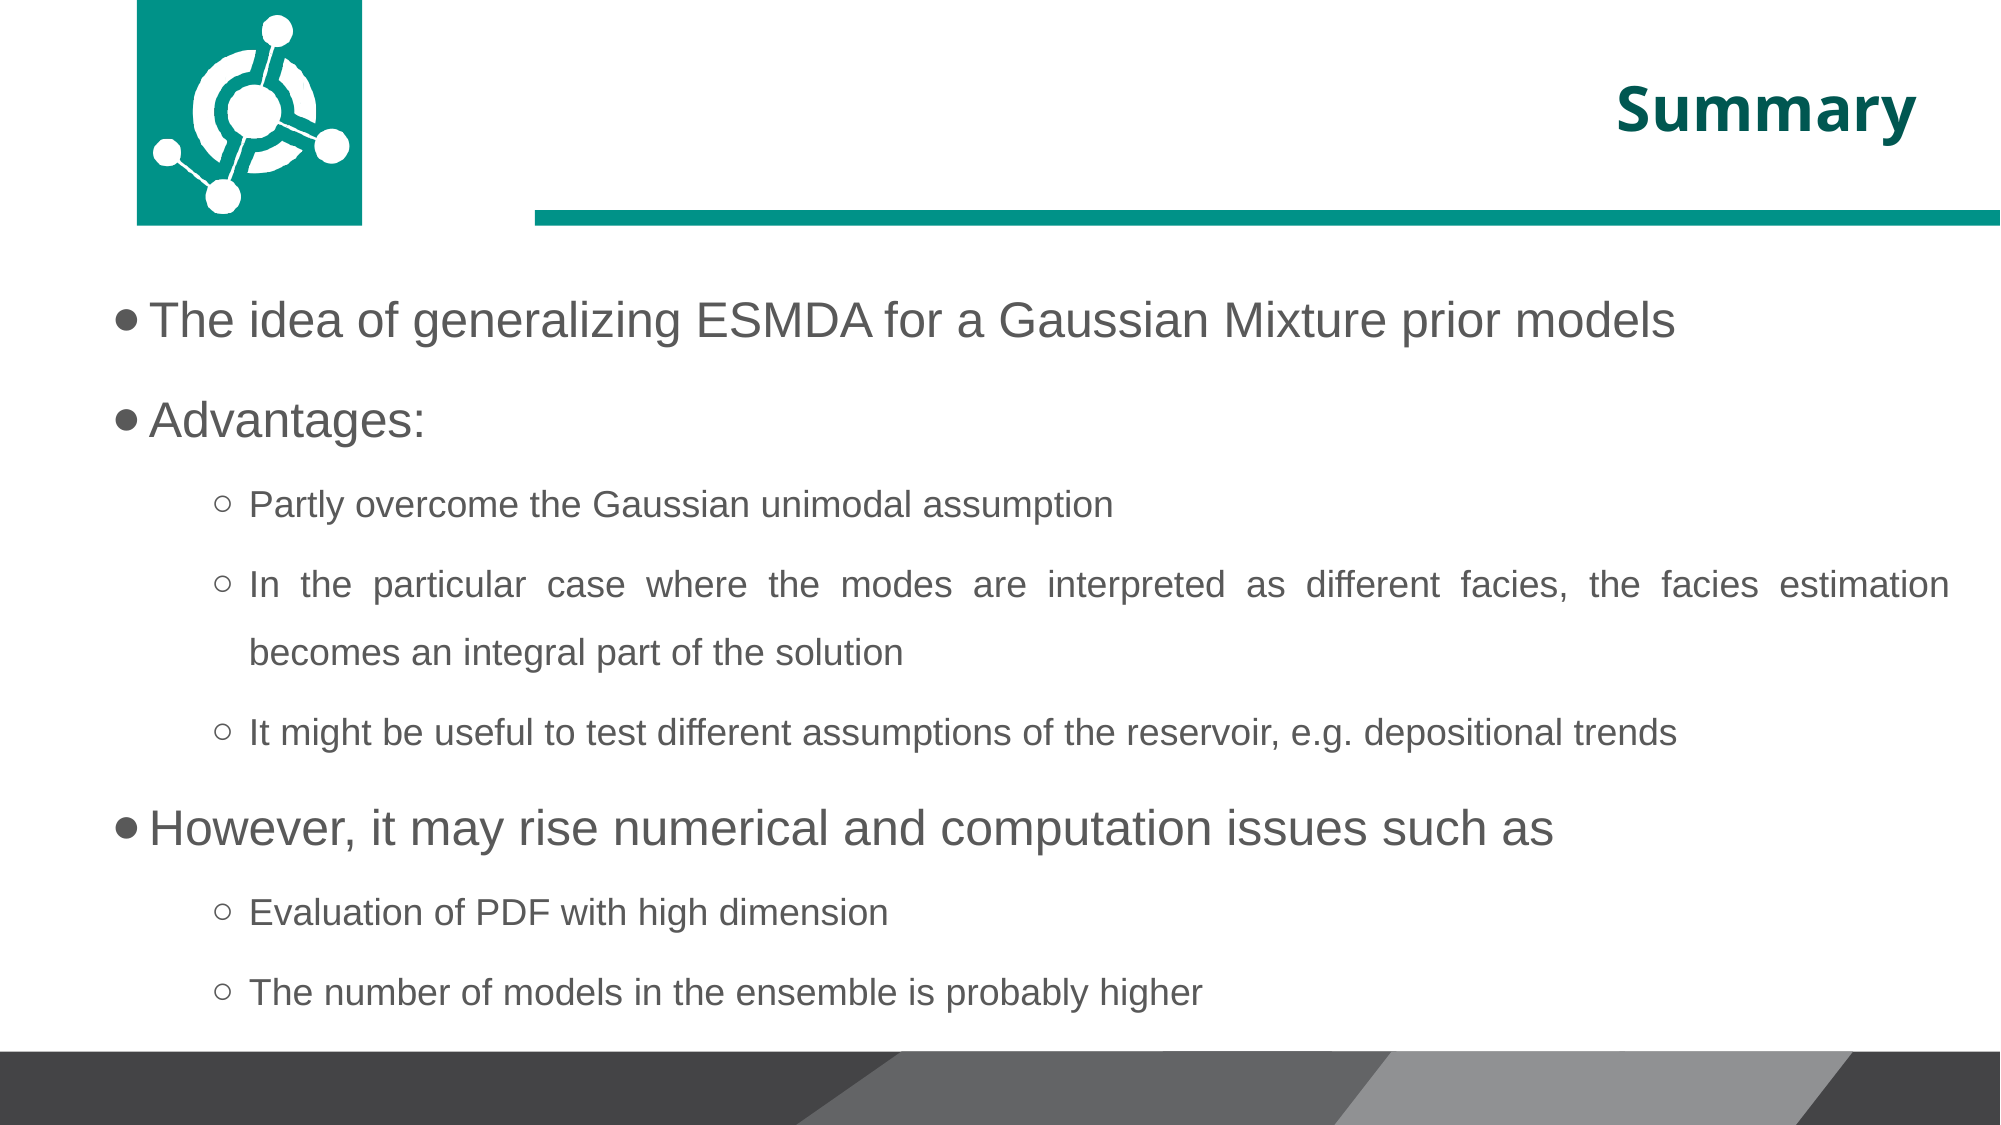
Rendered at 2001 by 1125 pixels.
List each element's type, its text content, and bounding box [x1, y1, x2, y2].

picture [153, 15, 351, 214]
list The idea of generalizing ESMDA for a Gaussian Mixture prior models Advantages: Partly overcome the Gaussian unimodal assumption In the particular case where the modes are interpreted as different facies, the facies estimation becomes an integral part of the solution It might be useful to test different assumptions of the reservoir, e.g. depositional trends However, it may rise numerical and computation issues such as Evaluation of PDF with high dimension The number of models in the ensemble is probably higher [34, 242, 1966, 948]
title Summary [534, 1, 1932, 213]
